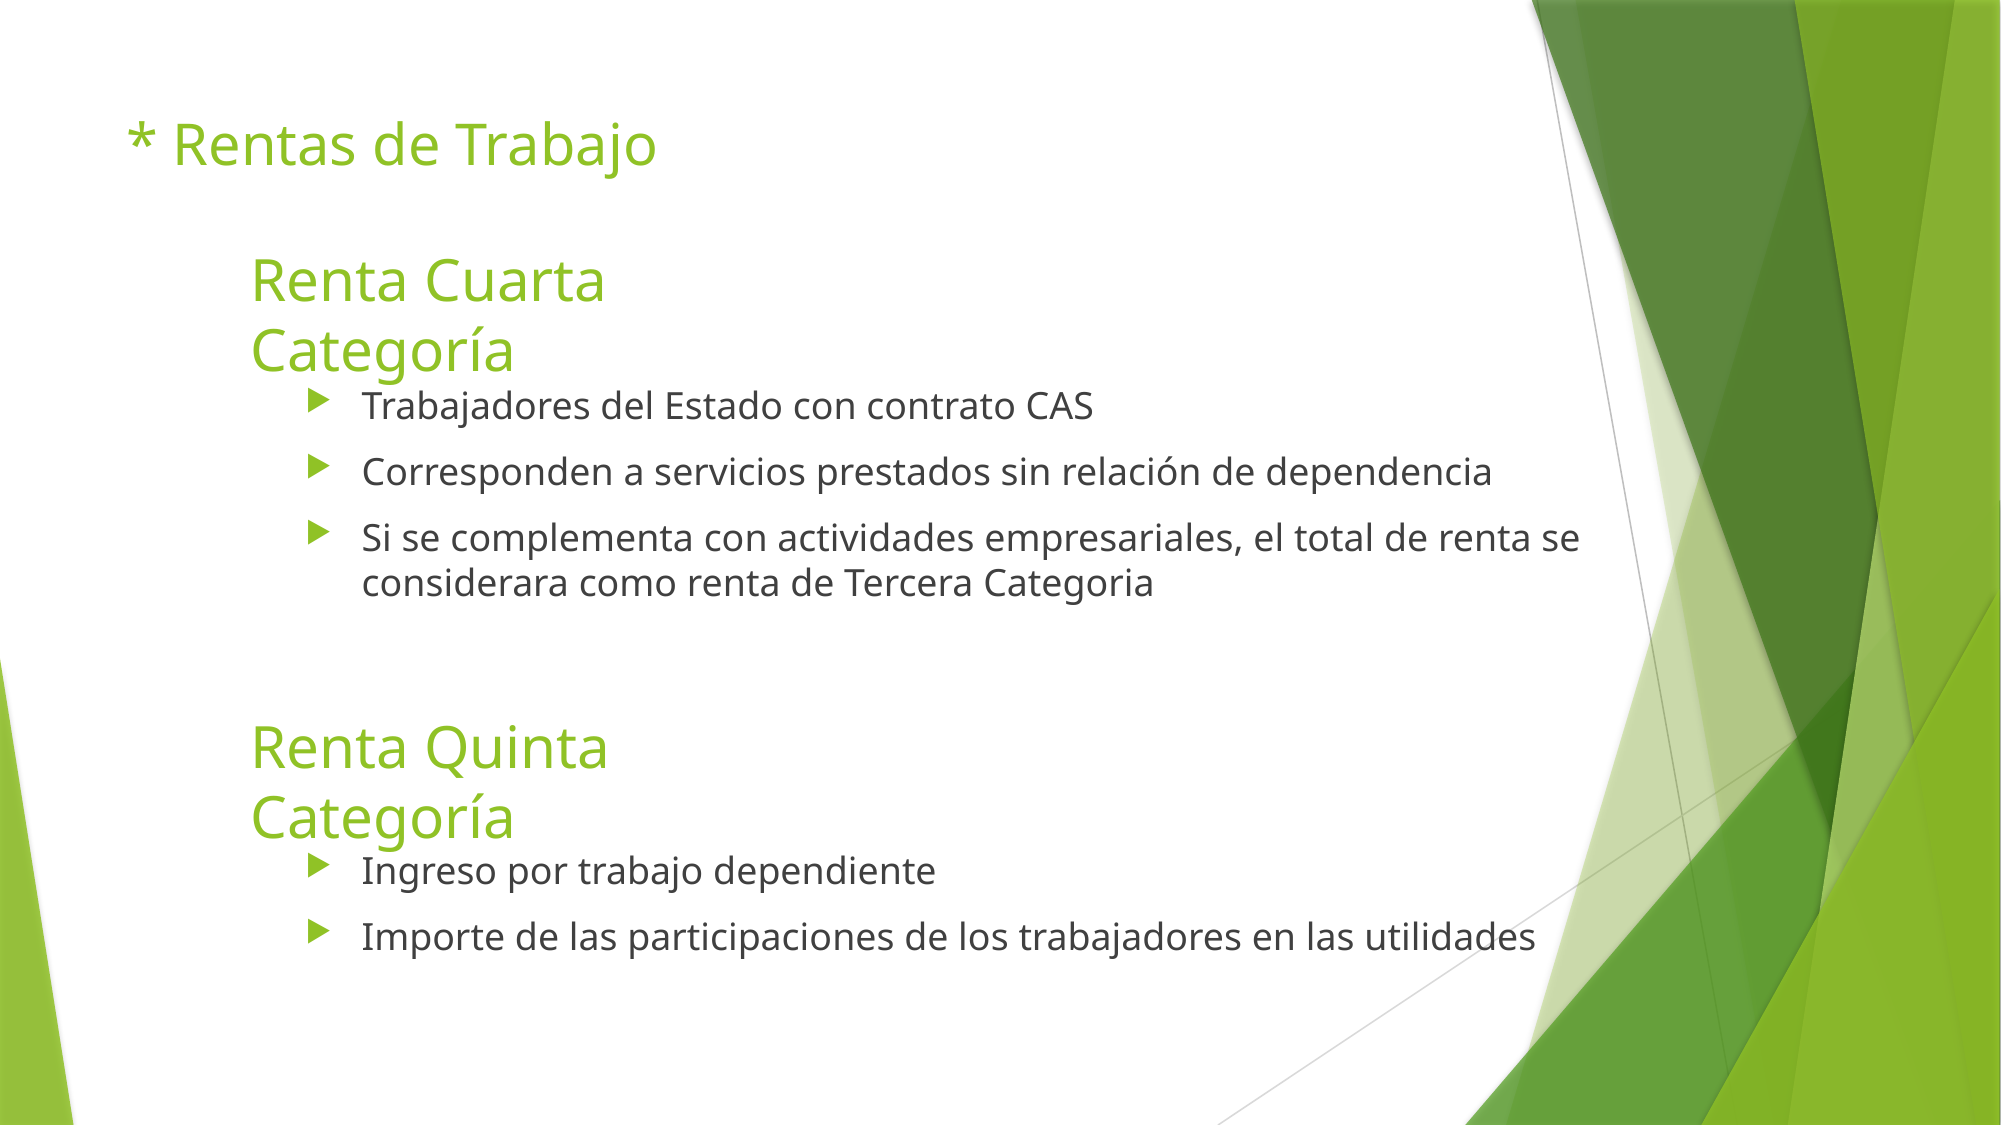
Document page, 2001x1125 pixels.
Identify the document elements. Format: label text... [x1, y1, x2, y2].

title * Rentas de Trabajo [111, 99, 750, 222]
list Trabajadores del Estado con contrato CAS Corresponden a servicios prestados sin relación de dependencia Si se complementa con actividades empresariales, el total de renta se considerara como renta de Tercera Categoria [290, 374, 1701, 646]
text_box Renta Quinta Categoría [235, 702, 901, 783]
text_box Renta Cuarta Categoría [235, 235, 875, 358]
text_box Ingreso por trabajo dependiente Importe de las participaciones de los trabajadores en las utilidades [290, 839, 1701, 1111]
